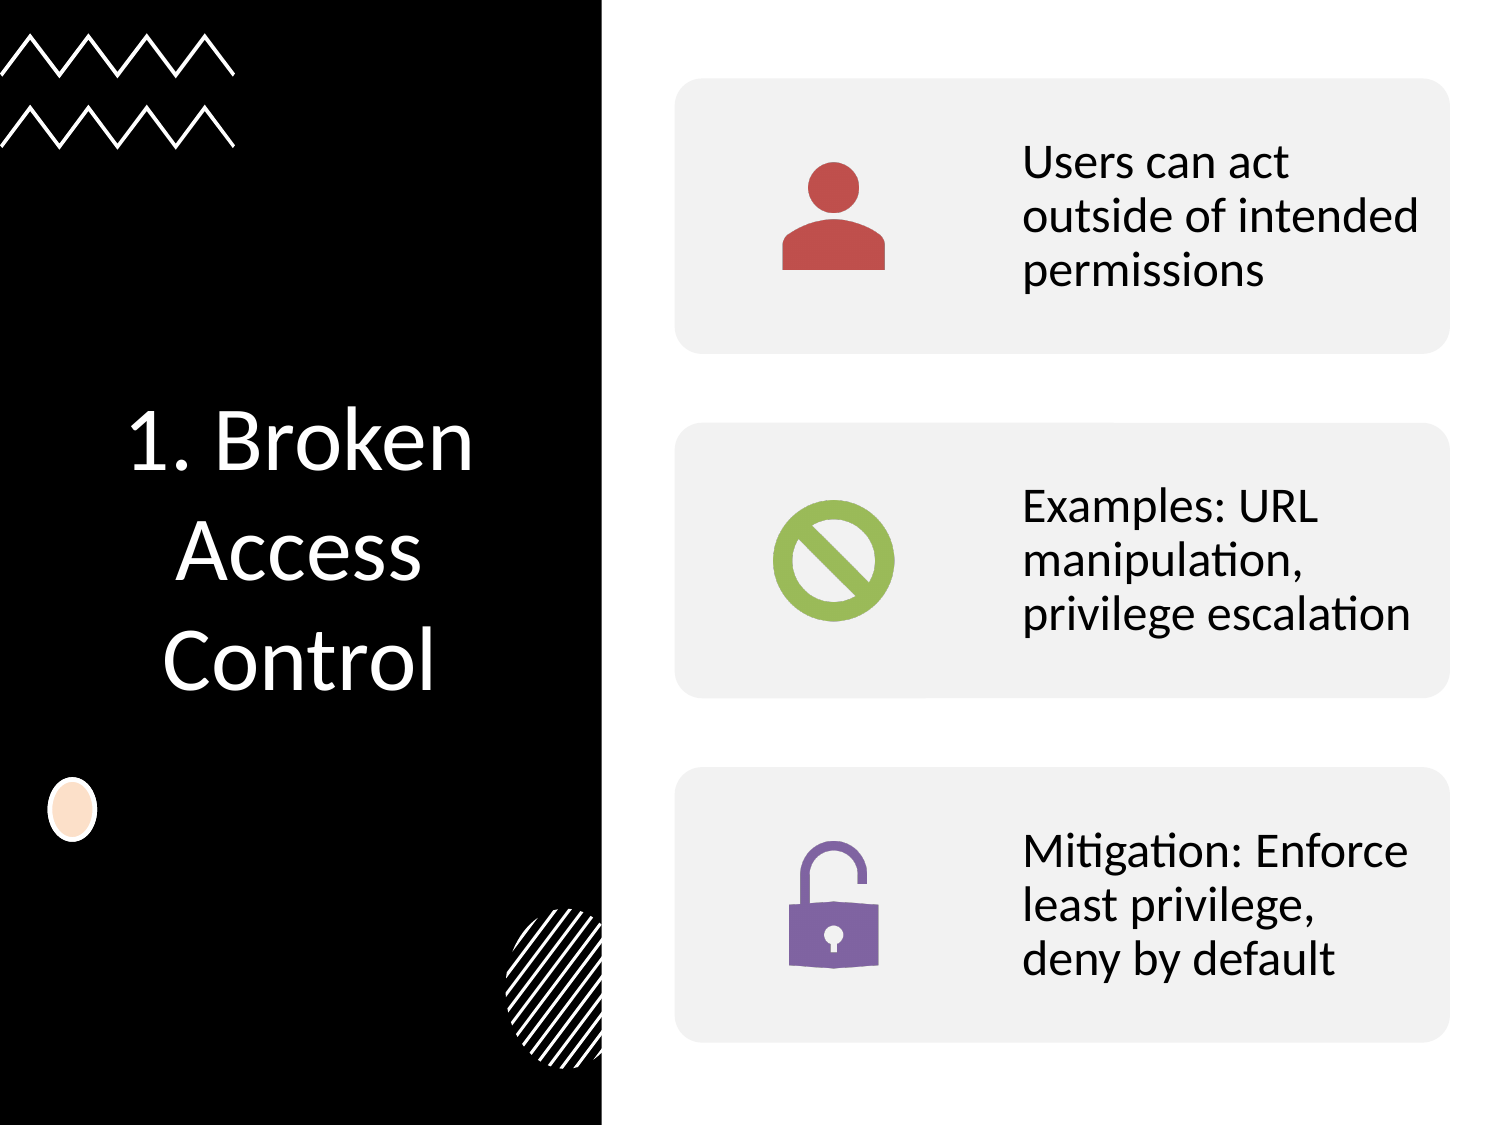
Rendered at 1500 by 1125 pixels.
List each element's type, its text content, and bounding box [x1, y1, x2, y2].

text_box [674, 78, 1451, 1043]
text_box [505, 908, 626, 1069]
title 1. Broken Access Control [103, 196, 497, 892]
text_box [49, 779, 95, 840]
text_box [0, 33, 236, 150]
text_box [602, 0, 1500, 1125]
text_box [0, 0, 602, 1125]
